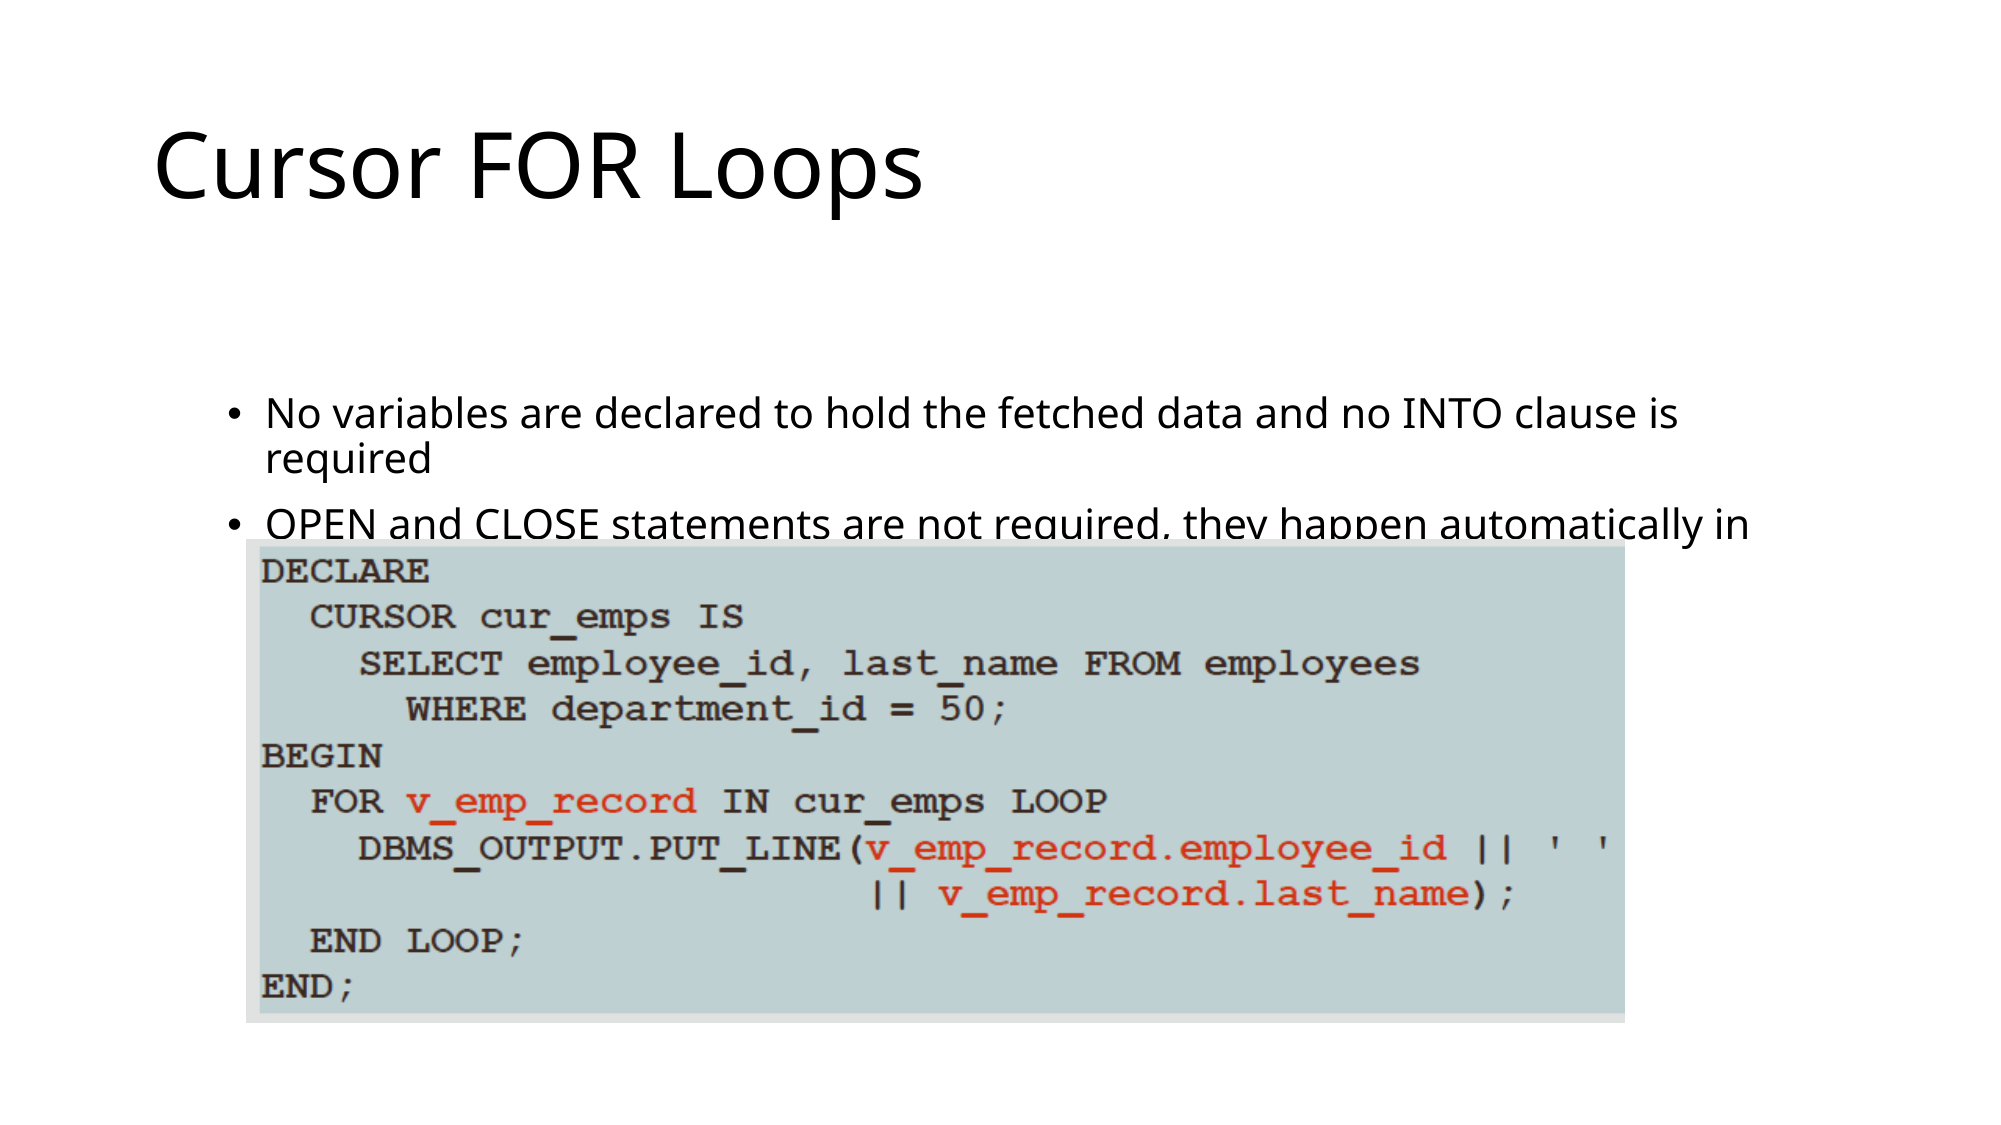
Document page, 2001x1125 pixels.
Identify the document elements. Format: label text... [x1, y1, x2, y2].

picture [245, 538, 1625, 1023]
list No variables are declared to hold the fetched data and no INTO clause is required OPEN and CLOSE statements are not required, they happen automatically in this syntax [212, 385, 1788, 930]
title Cursor FOR Loops [137, 59, 1863, 278]
